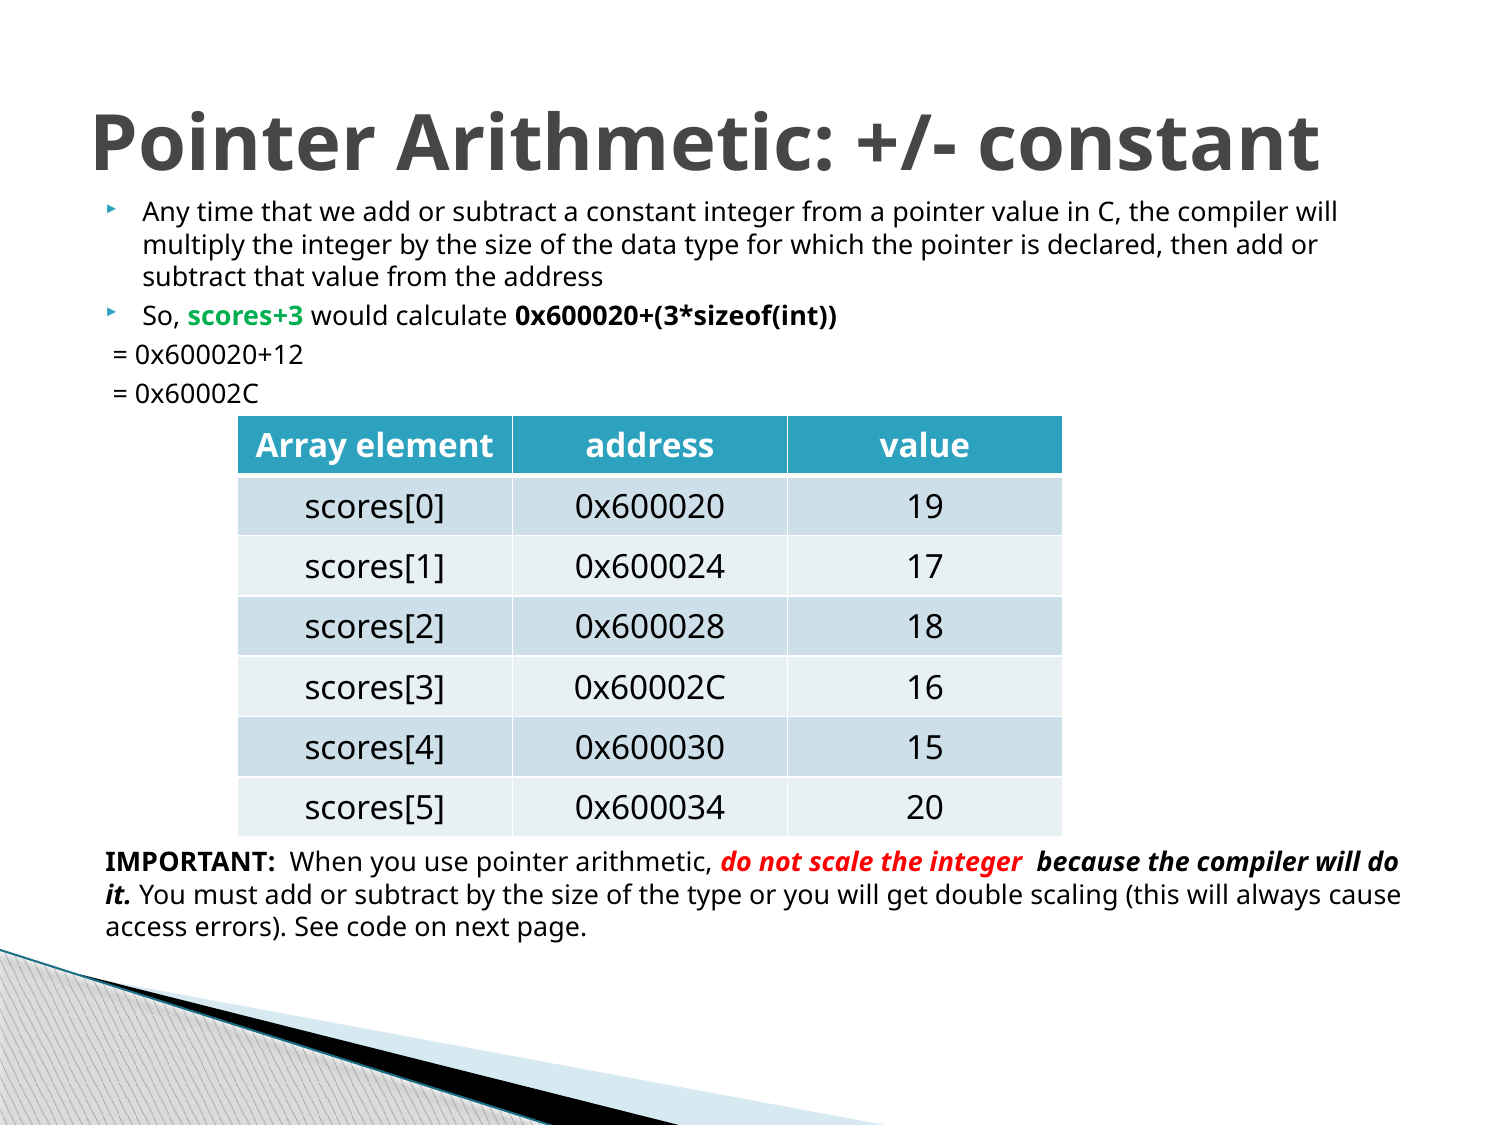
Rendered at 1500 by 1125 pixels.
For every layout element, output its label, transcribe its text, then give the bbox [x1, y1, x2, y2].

table_cell 0x600034 [513, 778, 787, 836]
table_cell 15 [788, 717, 1062, 776]
table_header address [513, 416, 787, 473]
table_cell scores[1] [238, 536, 512, 595]
table_cell scores[5] [238, 778, 512, 836]
table_cell 16 [788, 657, 1062, 716]
table_cell scores[3] [238, 657, 512, 716]
table_cell 0x600030 [513, 717, 787, 776]
table_header Array element [238, 416, 512, 473]
table_cell scores[0] [238, 478, 512, 535]
table_cell 20 [788, 778, 1062, 836]
table_cell 0x60002C [513, 657, 787, 716]
table_cell 0x600020 [513, 478, 787, 535]
table_cell scores[2] [238, 597, 512, 655]
table_header value [788, 416, 1062, 473]
table_cell 17 [788, 536, 1062, 595]
table_cell 18 [788, 597, 1062, 655]
title Pointer Arithmetic: +/- constant [75, 45, 1425, 233]
table_cell 19 [788, 478, 1062, 535]
table_cell 0x600024 [513, 536, 787, 595]
table_cell 0x600028 [513, 597, 787, 655]
table_cell scores[4] [238, 717, 512, 776]
list Any time that we add or subtract a constant integer from a pointer value in C, the compiler will multiply the integer by the size of the data type for which the pointer is declared, then add or subtract that value from the address So, scores+3 would calculate 0x600020+(3*sizeof(int)) = 0x600020+12 = 0x60002C IMPORTANT: When you use pointer arithmetic, do not scale the integer because the compiler will do it. You must add or subtract by the size of the type or you will get double scaling (this will always cause access errors). See code on next page. [75, 233, 1425, 1075]
